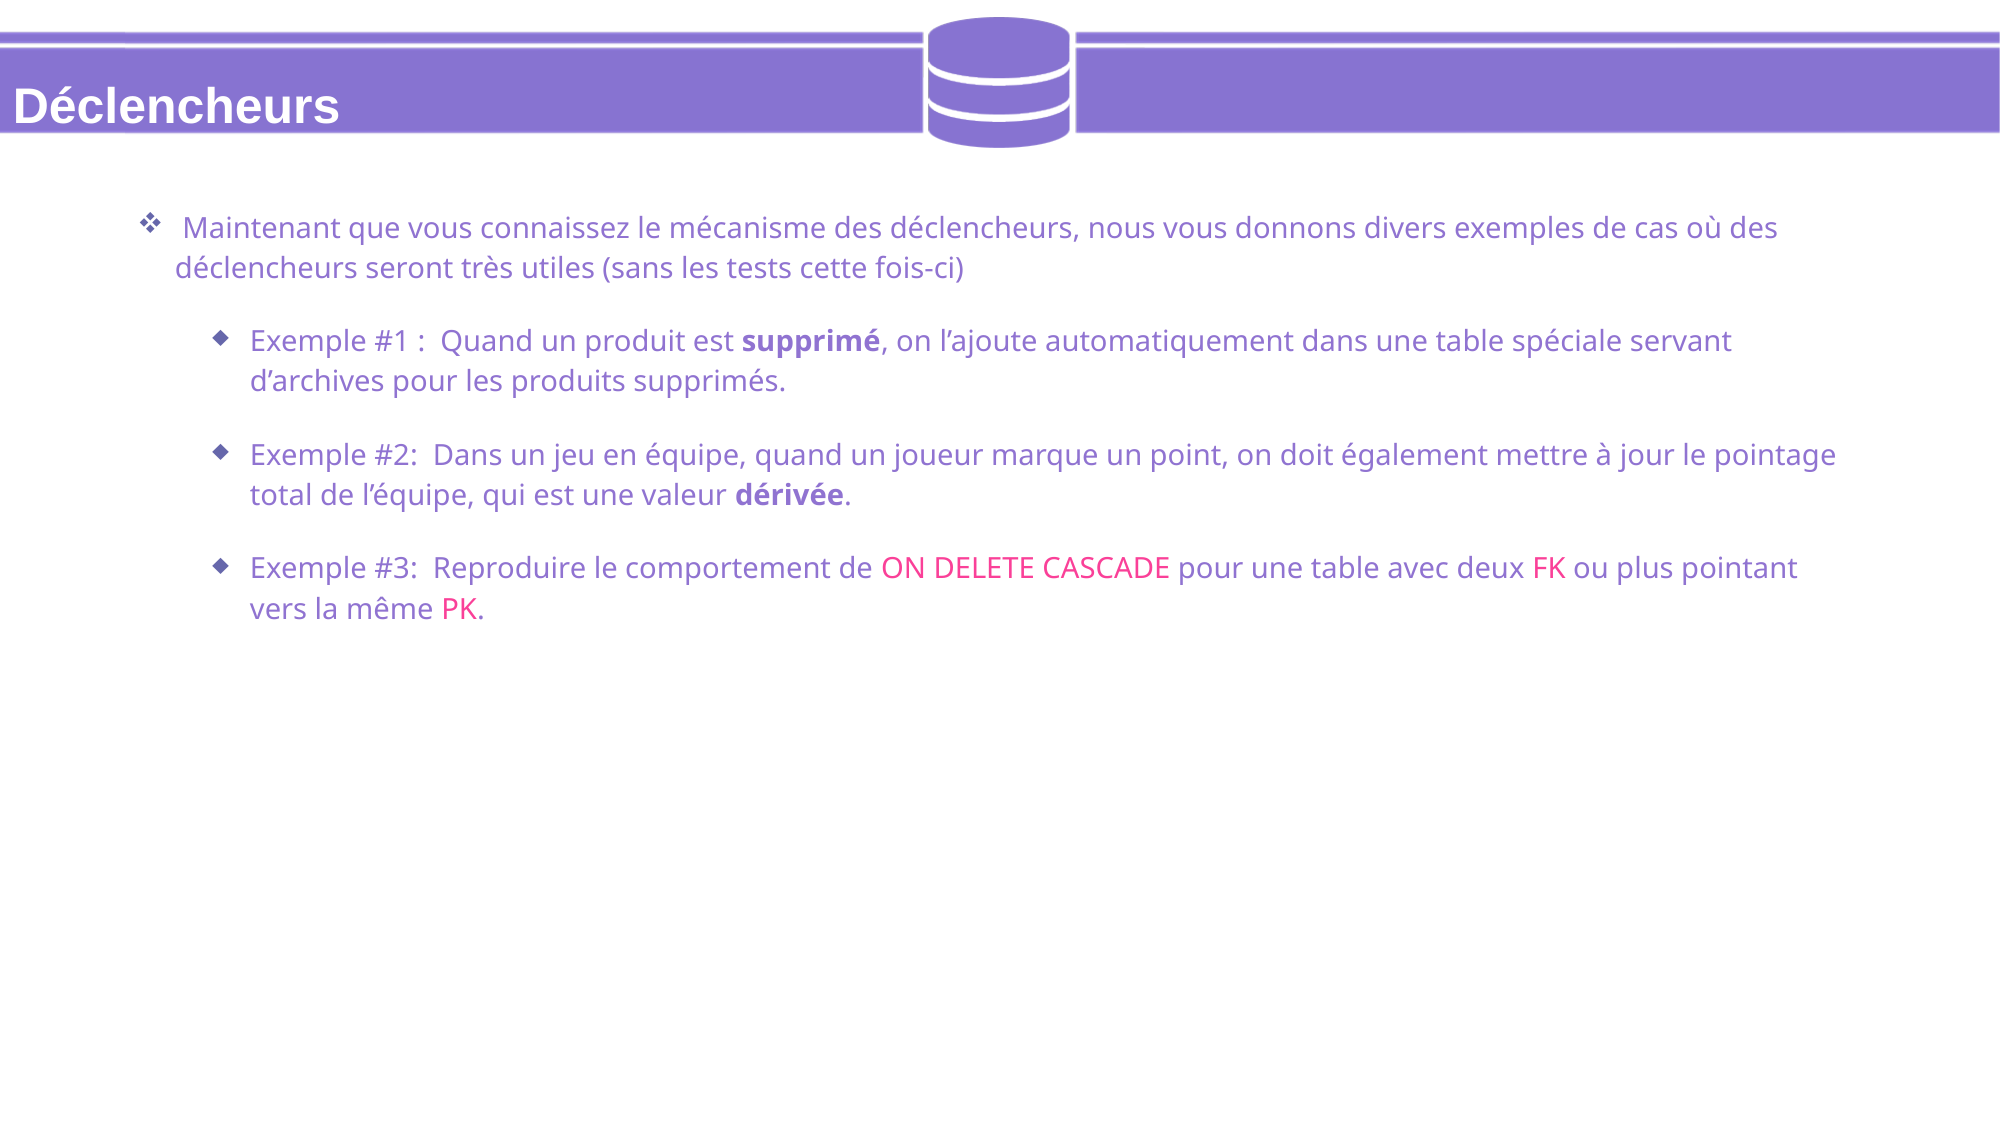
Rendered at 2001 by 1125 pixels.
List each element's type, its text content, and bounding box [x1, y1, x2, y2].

title Déclencheurs [12, 58, 913, 120]
picture [0, 4, 2000, 161]
list Maintenant que vous connaissez le mécanisme des déclencheurs, nous vous donnons divers exemples de cas où des déclencheurs seront très utiles (sans les tests cette fois-ci) Exemple #1 : Quand un produit est supprimé, on l’ajoute automatiquement dans une table spéciale servant d’archives pour les produits supprimés. Exemple #2: Dans un jeu en équipe, quand un joueur marque un point, on doit également mettre à jour le pointage total de l’équipe, qui est une valeur dérivée. Exemple #3: Reproduire le comportement de ON DELETE CASCADE pour une table avec deux FK ou plus pointant vers la même PK. [137, 188, 1862, 1014]
